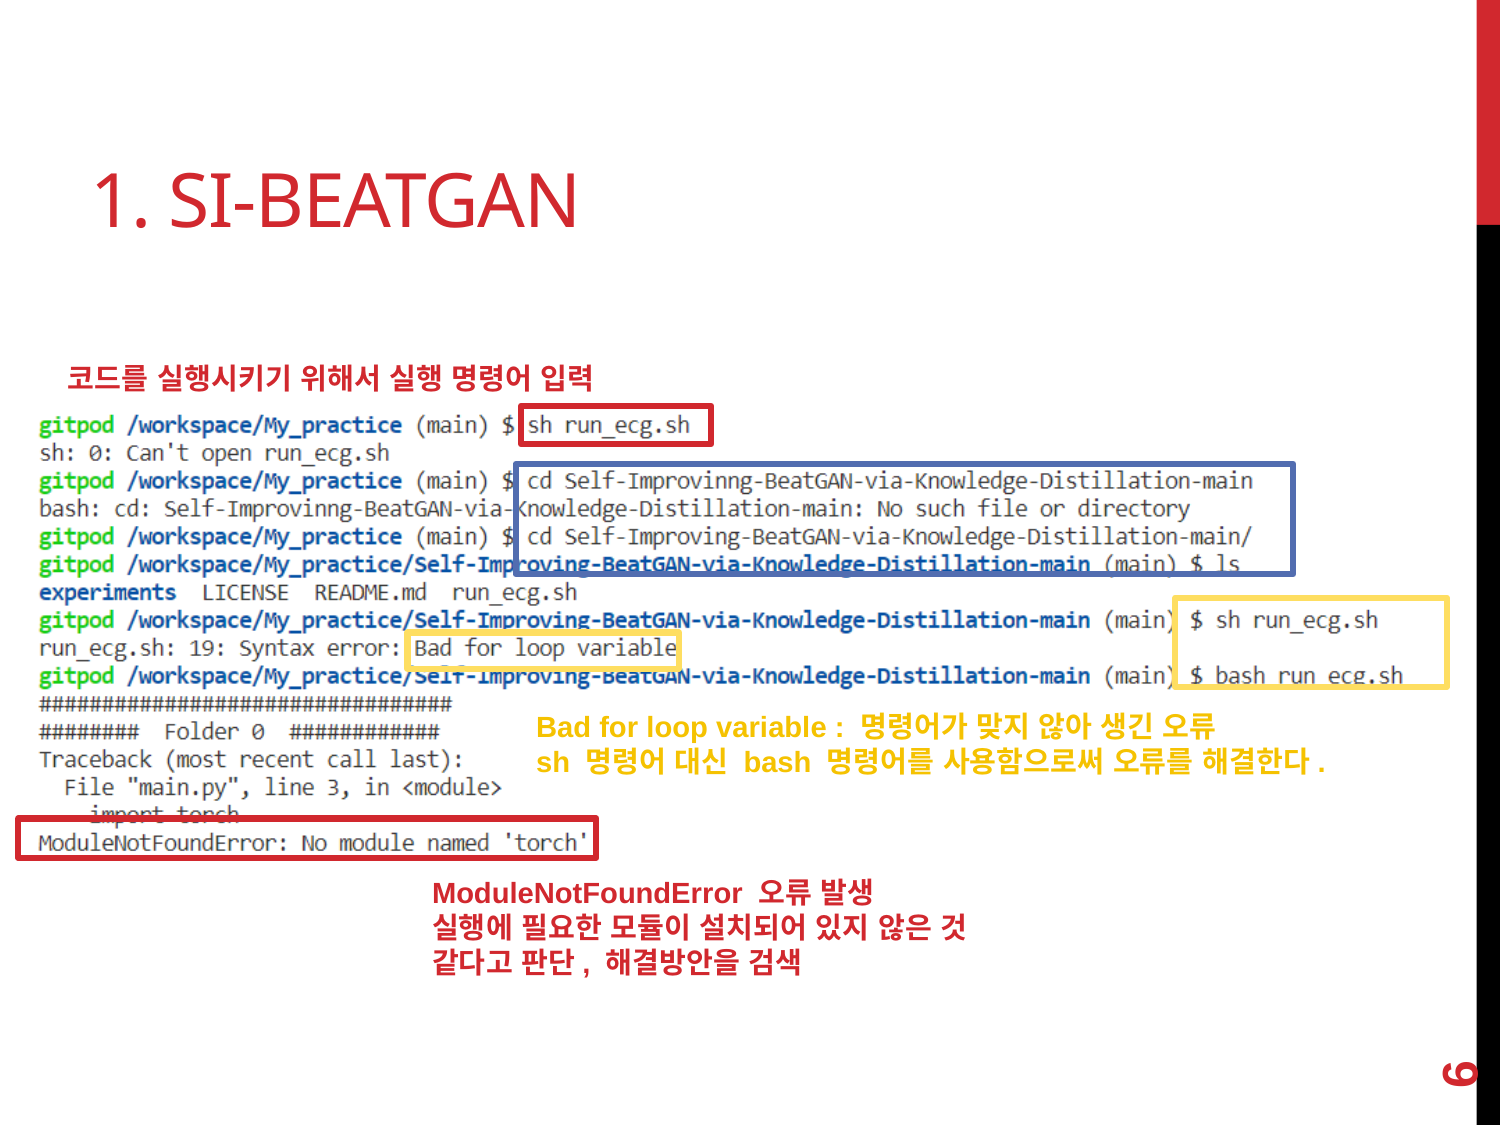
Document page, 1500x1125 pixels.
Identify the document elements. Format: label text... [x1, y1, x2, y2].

picture [28, 408, 1419, 859]
text_box 코드를 실행시키기 위해서 실행 명령어 입력 [53, 352, 680, 403]
text_box [1426, 596, 1449, 689]
slide_number 6 [1427, 887, 1488, 1104]
text_box [16, 816, 29, 860]
text_box ModuleNotFoundError 오류 발생 실행에 필요한 모듈이 설치되어 있지 않은 것 같다고 판단, 해결방안을 검색 [417, 867, 1044, 987]
title 1. Si-beatgan [75, 25, 1025, 250]
